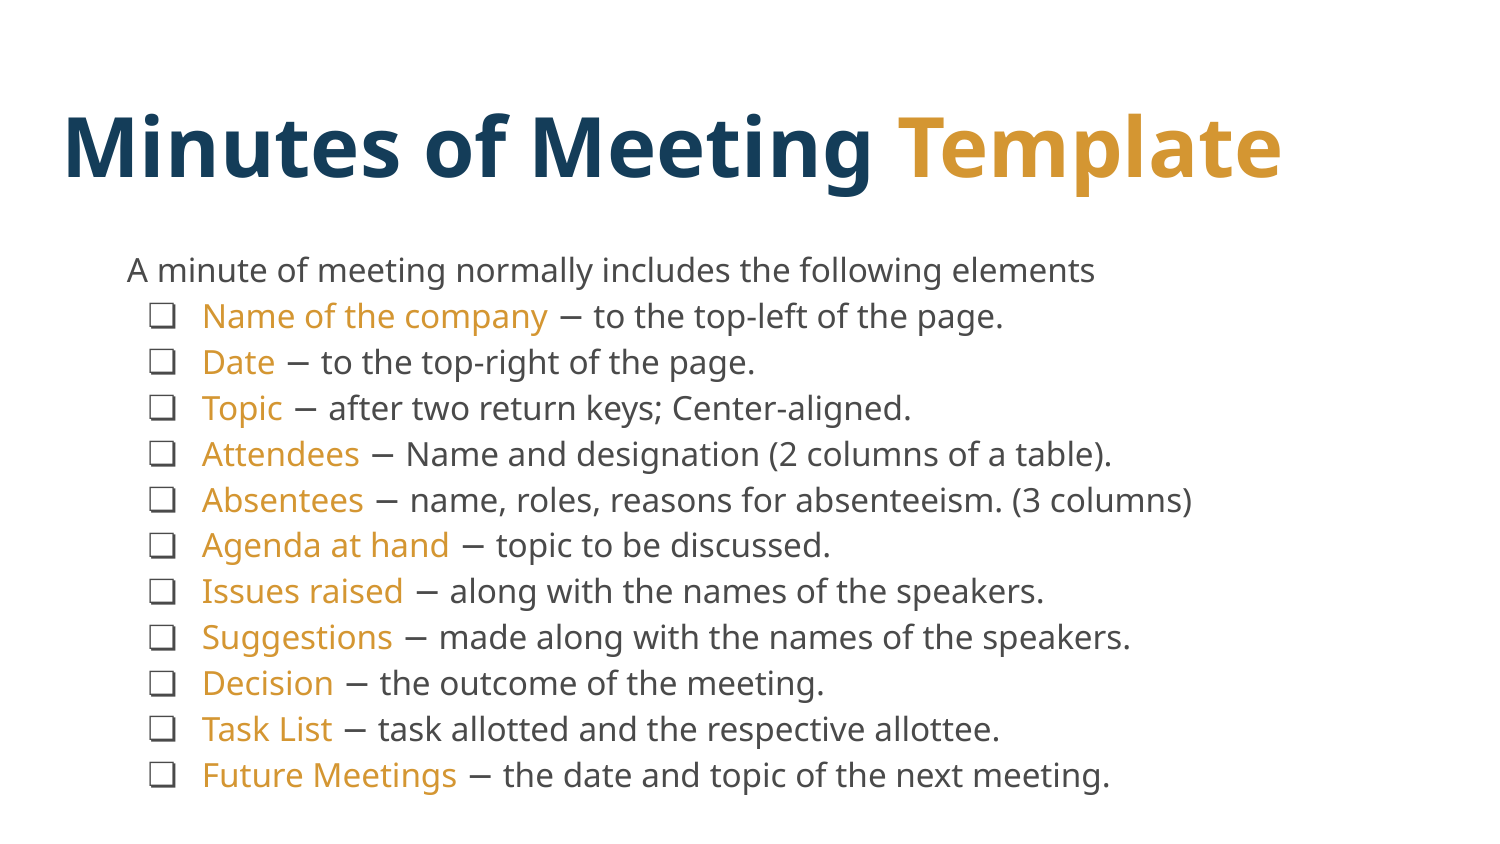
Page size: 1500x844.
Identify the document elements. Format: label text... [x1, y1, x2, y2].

text_box A minute of meeting normally includes the following elements Name of the company − to the top-left of the page. Date − to the top-right of the page. Topic − after two return keys; Center-aligned. Attendees − Name and designation (2 columns of a table). Absentees − name, roles, reasons for absenteeism. (3 columns) Agenda at hand − topic to be discussed. Issues raised − along with the names of the speakers. Suggestions − made along with the names of the speakers. Decision − the outcome of the meeting. Task List − task allotted and the respective allottee. Future Meetings − the date and topic of the next meeting. [111, 272, 1308, 765]
title Minutes of Meeting Template [46, 79, 1463, 230]
